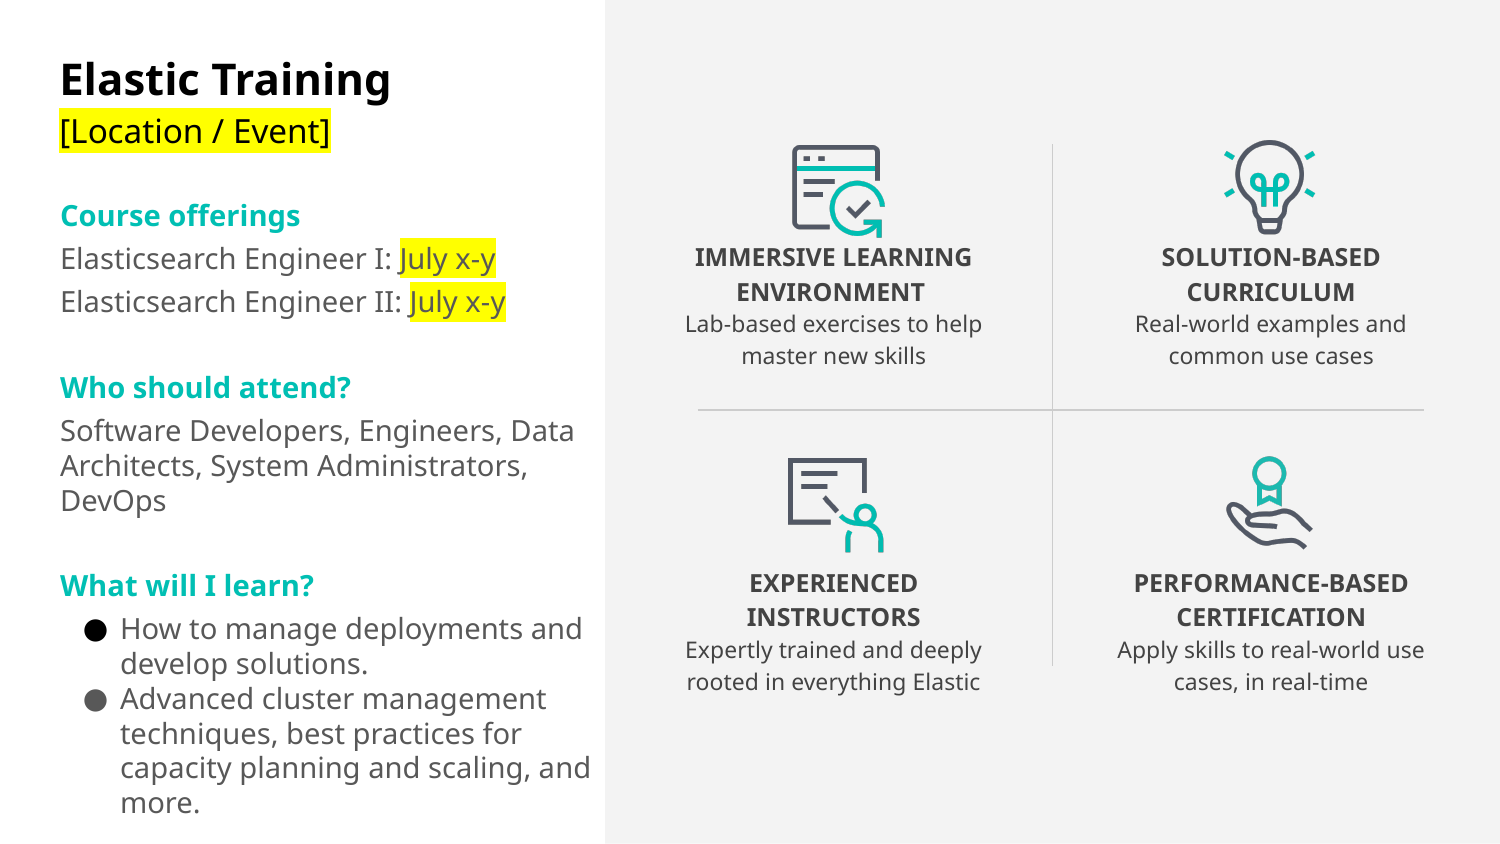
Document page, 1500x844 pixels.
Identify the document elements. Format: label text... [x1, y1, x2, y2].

text_box PERFORMANCE-BASED CERTIFICATION Apply skills to real-world use cases, in real-time [1084, 537, 1459, 719]
picture [1217, 135, 1322, 239]
text_box EXPERIENCED INSTRUCTORS Expertly trained and deeply rooted in everything Elastic [647, 537, 1021, 719]
text_box Elastic Training [Location / Event] [44, 28, 750, 205]
picture [1217, 453, 1322, 558]
text_box Course offerings Elasticsearch Engineer I: July x-y Elasticsearch Engineer II: July x-y Who should attend? Software Developers, Engineers, Data Architects, System Administrators, DevOps What will I learn? How to manage deployments and develop solutions. Advanced cluster management techniques, best practices for capacity planning and scaling, and more. [44, 205, 616, 771]
picture [783, 453, 888, 557]
text_box SOLUTION-BASED CURRICULUM Real-world examples and common use cases [1095, 212, 1448, 394]
text_box [605, 0, 1500, 844]
text_box IMMERSIVE LEARNING ENVIRONMENT Lab-based exercises to help master new skills [663, 212, 1005, 394]
picture [783, 135, 888, 239]
